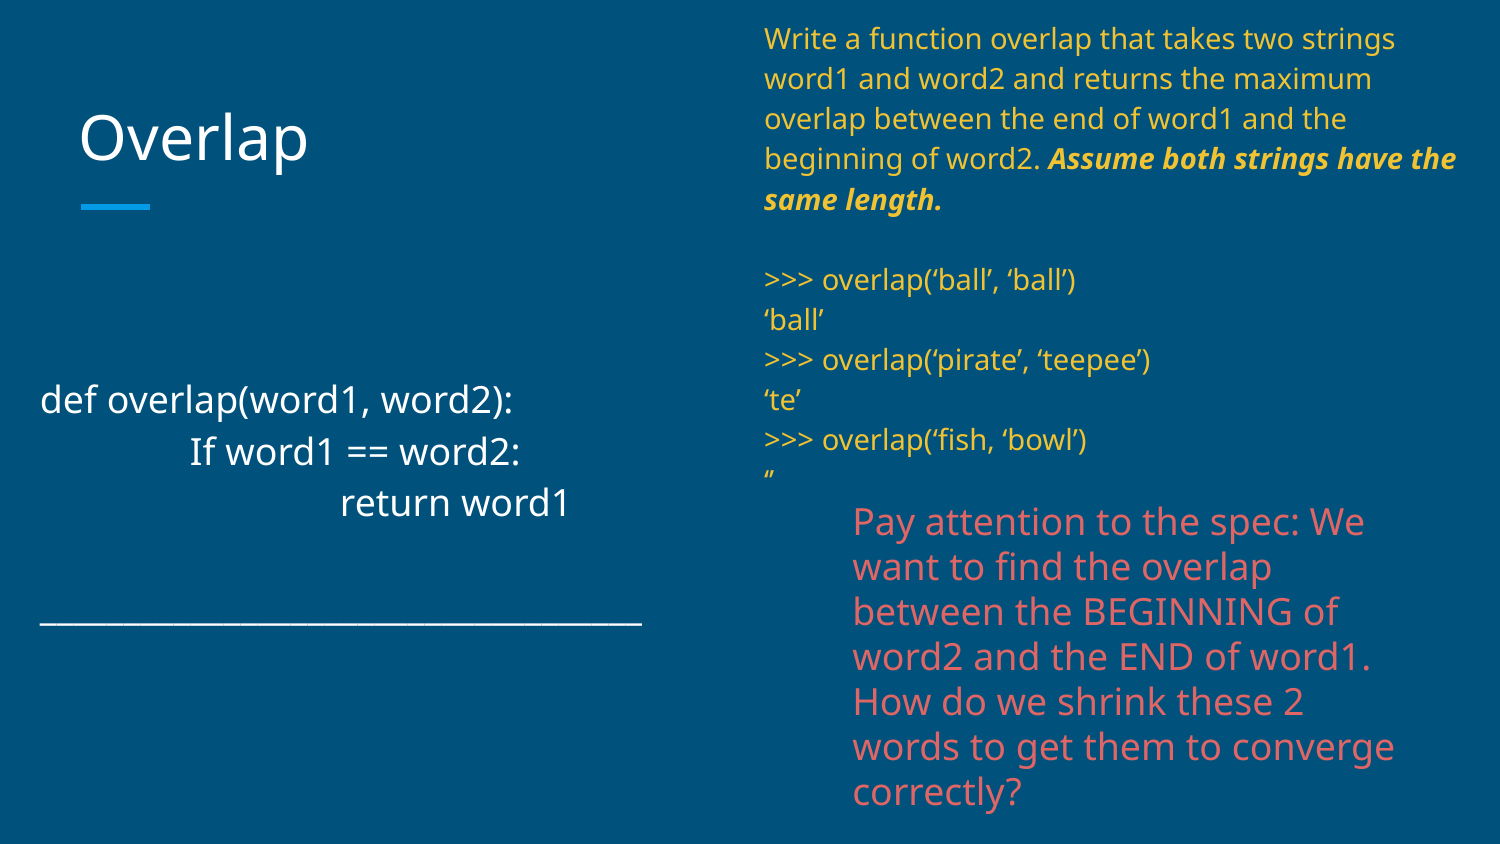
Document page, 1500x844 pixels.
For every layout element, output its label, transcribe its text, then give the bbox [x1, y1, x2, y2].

title Overlap [63, 75, 1437, 188]
text_box def overlap(word1, word2): If word1 == word2: return word1 ____________________________________ [25, 354, 766, 753]
text_box Write a function overlap that takes two strings word1 and word2 and returns the maximum overlap between the end of word1 and the beginning of word2. Assume both strings have the same length. >>> overlap(‘ball’, ‘ball’) ‘ball’ >>> overlap(‘pirate’, ‘teepee’) ‘te’ >>> overlap(‘fish, ‘bowl’) ‘’ [749, 0, 1490, 399]
text_box Pay attention to the spec: We want to find the overlap between the BEGINNING of word2 and the END of word1. How do we shrink these 2 words to get them to converge correctly? [837, 483, 1423, 624]
